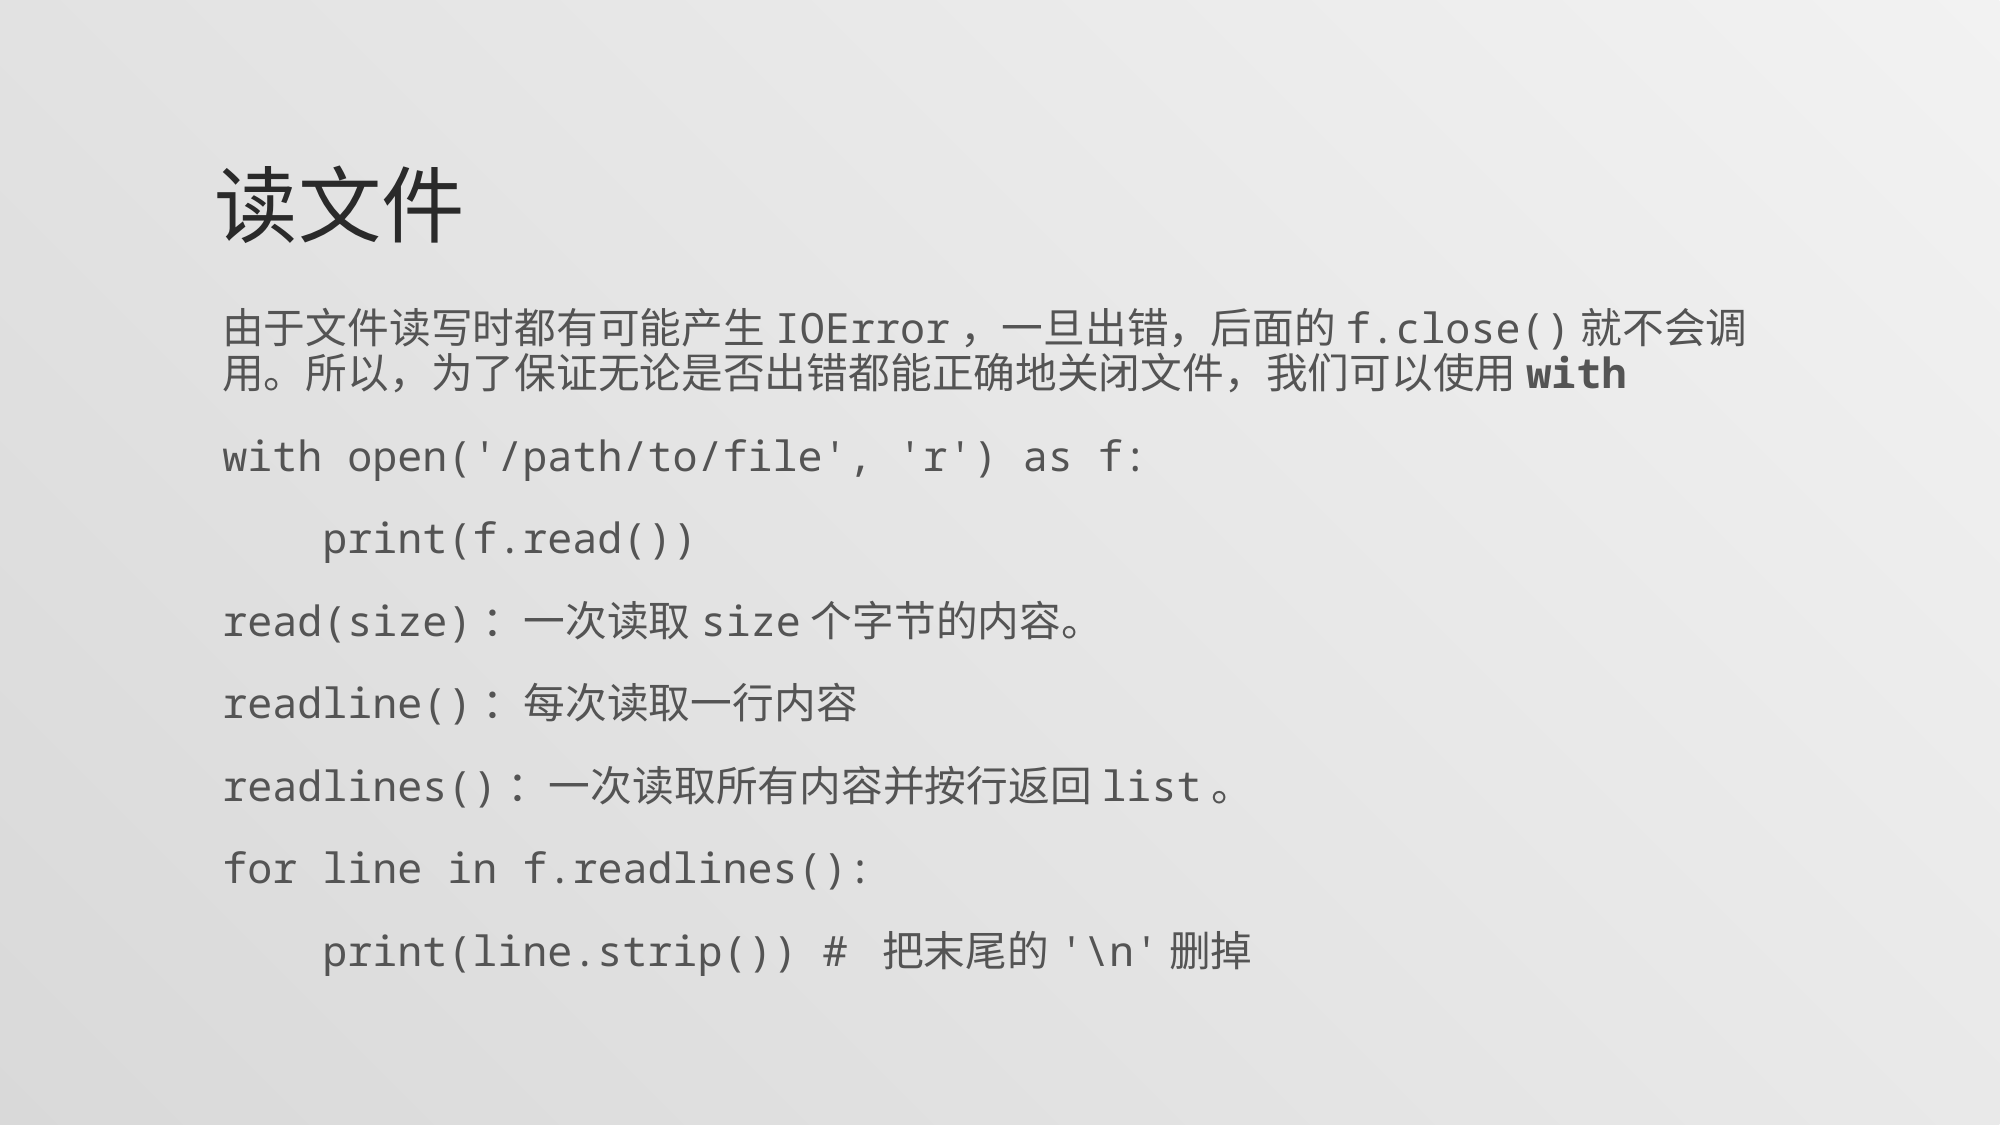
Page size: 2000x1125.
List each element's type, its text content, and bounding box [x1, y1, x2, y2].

list 由于文件读写时都有可能产生IOError，一旦出错，后面的f.close()就不会调用。所以，为了保证无论是否出错都能正确地关闭文件，我们可以使用with with open('/path/to/file', 'r') as f: print(f.read()) read(size)：一次读取size个字节的内容。 readline()：每次读取一行内容 readlines()：一次读取所有内容并按行返回list。 for line in f.readlines(): print(line.strip()) # 把末尾的'\n'删掉 [199, 299, 1800, 1013]
title 读文件 [199, 45, 1800, 263]
